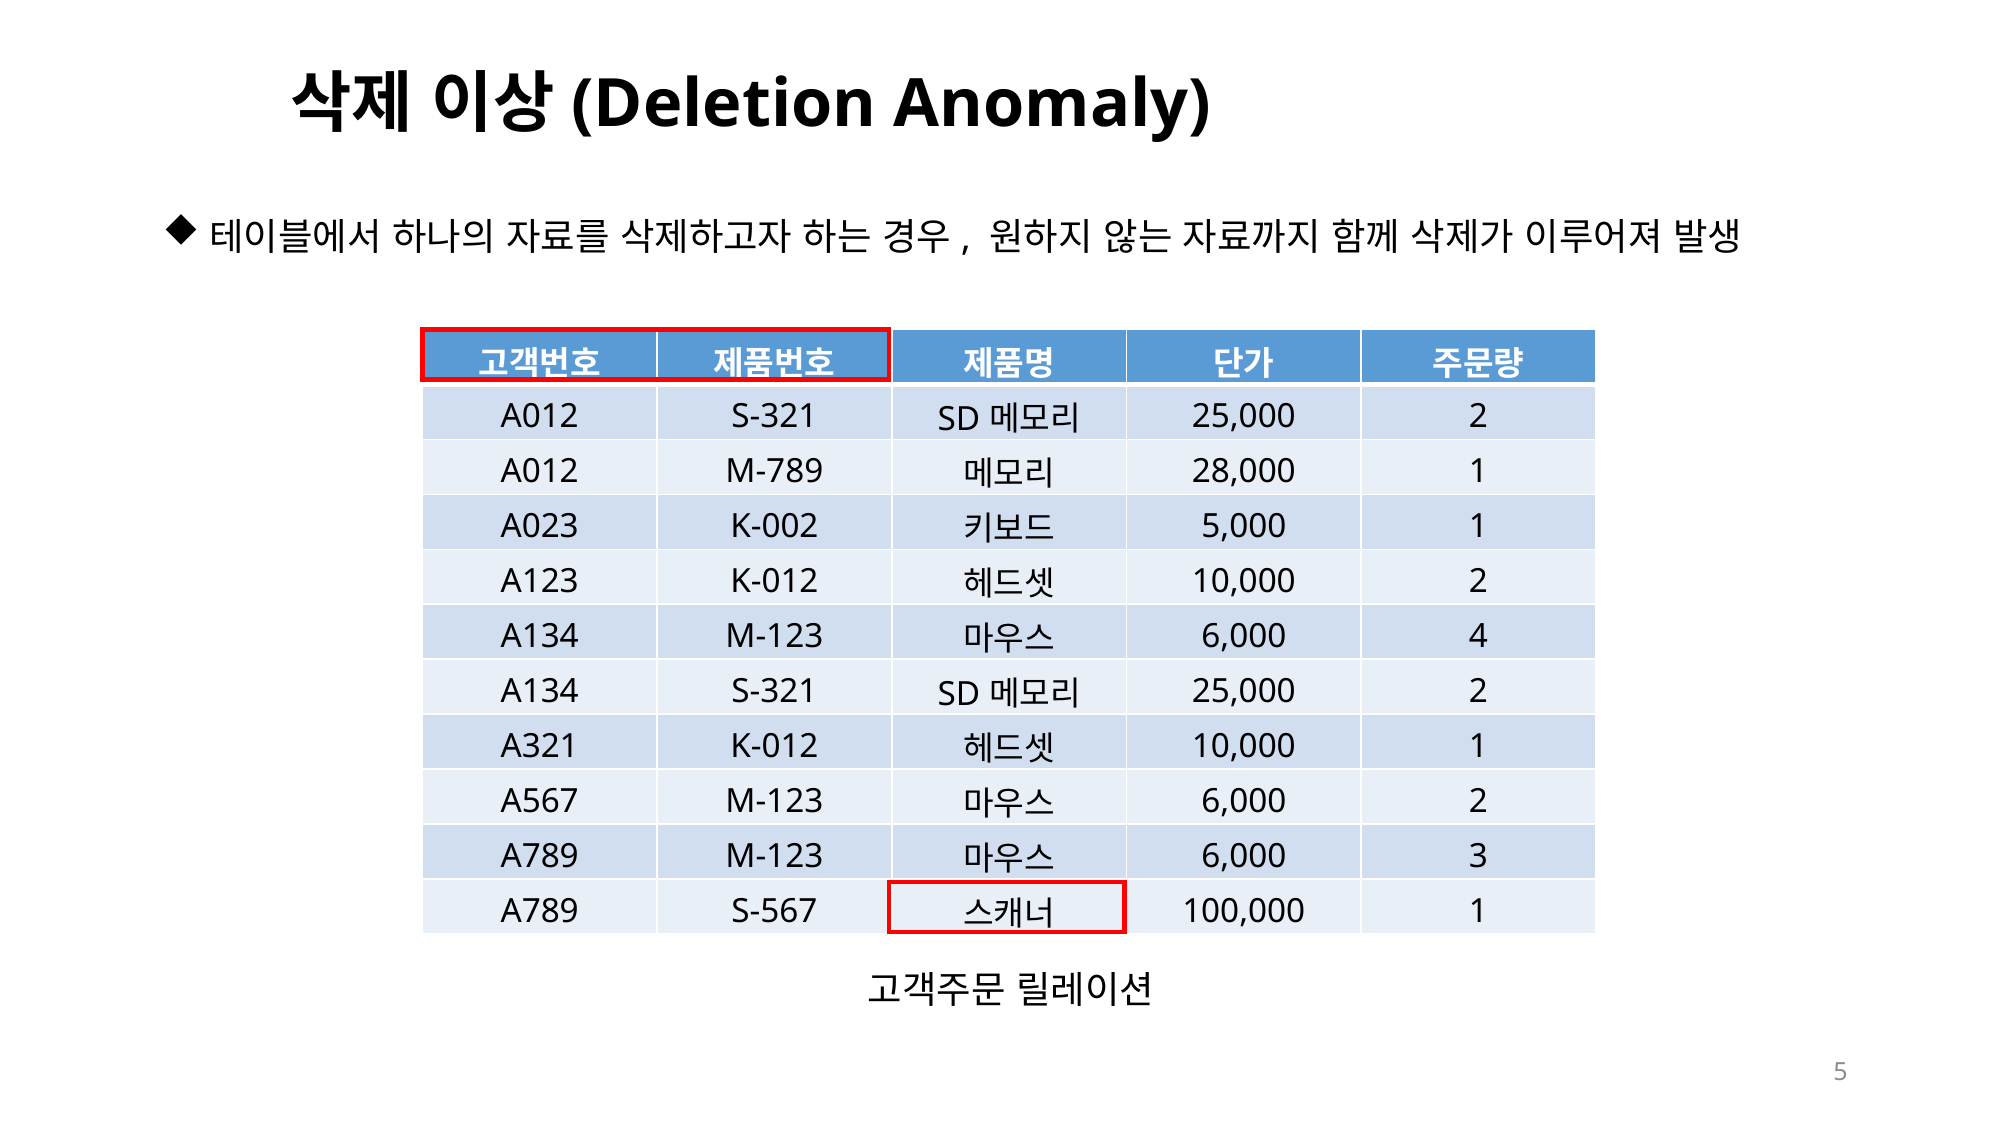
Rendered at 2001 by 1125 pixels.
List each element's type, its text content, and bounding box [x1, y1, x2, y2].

table_cell 1 [1362, 715, 1595, 768]
table_cell 마우스 [893, 770, 1126, 823]
table_cell 마우스 [893, 825, 1126, 878]
table_cell 헤드셋 [893, 715, 1126, 768]
table_cell 4 [1362, 605, 1595, 658]
text_box [421, 328, 890, 381]
table_cell 5,000 [1127, 495, 1360, 549]
table_cell A023 [423, 495, 656, 549]
table_header 제품명 [893, 330, 1126, 382]
table_cell A321 [423, 715, 656, 768]
table_cell A134 [423, 605, 656, 658]
table_cell 6,000 [1127, 770, 1360, 823]
title 삭제 이상(Deletion Anomaly) [275, 30, 1744, 180]
slide_number 5 [1412, 1042, 1863, 1103]
text_box [888, 881, 1125, 933]
table_cell 25,000 [1127, 387, 1360, 439]
table_cell 1 [1362, 440, 1595, 494]
table_cell A789 [423, 825, 656, 878]
table_cell 2 [1362, 387, 1595, 439]
table_cell 메모리 [893, 440, 1126, 494]
table_cell A567 [423, 770, 656, 823]
table_cell SD메모리 [893, 660, 1126, 713]
table_cell 마우스 [893, 605, 1126, 658]
table_cell 키보드 [893, 495, 1126, 549]
table_cell A012 [423, 387, 656, 439]
text_box 고객주문 릴레이션 [853, 958, 1254, 1018]
table_cell 10,000 [1127, 550, 1360, 603]
table_cell 헤드셋 [893, 550, 1126, 603]
table_cell 28,000 [1127, 440, 1360, 494]
table_cell 2 [1362, 660, 1595, 713]
table_cell SD메모리 [893, 387, 1126, 439]
table_cell A134 [423, 660, 656, 713]
table_cell M-123 [658, 770, 891, 823]
table_cell A123 [423, 550, 656, 603]
text_box 테이블에서 하나의 자료를 삭제하고자 하는 경우, 원하지 않는 자료까지 함께 삭제가 이루어져 발생 [147, 205, 1901, 265]
table_cell 6,000 [1127, 605, 1360, 658]
table_cell A789 [423, 880, 656, 933]
table_cell 2 [1362, 770, 1595, 823]
table_cell K-002 [658, 495, 891, 549]
table_cell 2 [1362, 550, 1595, 603]
table_cell K-012 [658, 715, 891, 768]
table_cell M-123 [658, 825, 891, 878]
table_cell S-567 [658, 880, 891, 933]
table_cell 3 [1362, 825, 1595, 878]
table_cell 6,000 [1127, 825, 1360, 878]
table_cell K-012 [658, 550, 891, 603]
table_header 단가 [1127, 330, 1360, 382]
table_cell M-789 [658, 440, 891, 494]
table_header 주문량 [1362, 330, 1595, 382]
table_cell M-123 [658, 605, 891, 658]
table_cell 100,000 [1127, 880, 1360, 933]
table_cell S-321 [658, 660, 891, 713]
table_cell A012 [423, 440, 656, 494]
table_cell 25,000 [1127, 660, 1360, 713]
table_cell 1 [1362, 495, 1595, 549]
table_cell 10,000 [1127, 715, 1360, 768]
table_cell S-321 [658, 387, 891, 439]
table_cell 1 [1362, 880, 1595, 933]
